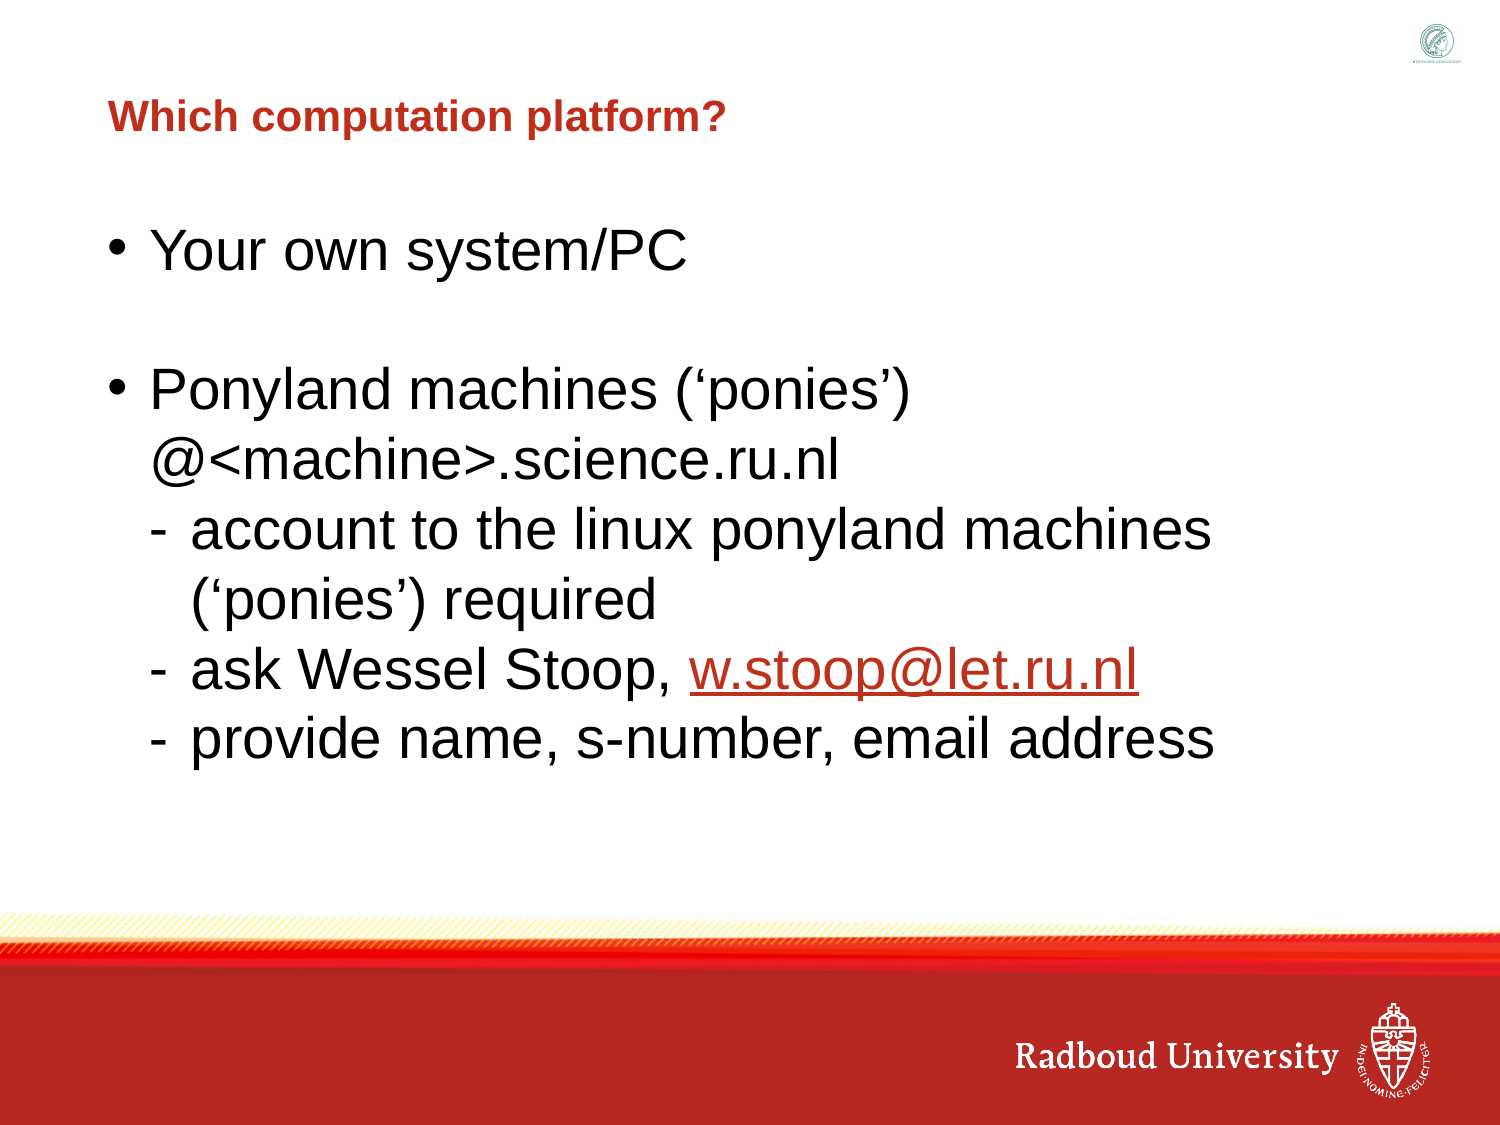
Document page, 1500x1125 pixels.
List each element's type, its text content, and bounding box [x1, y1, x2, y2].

title Which computation platform? [103, 82, 1392, 207]
list Your own system/PC Ponyland machines (‘ponies’) @<machine>.science.ru.nl account to the linux ponyland machines (‘ponies’) required ask Wessel Stoop, w.stoop@let.ru.nl provide name, s-number, email address [103, 207, 1392, 914]
picture [0, 0, 1500, 1125]
